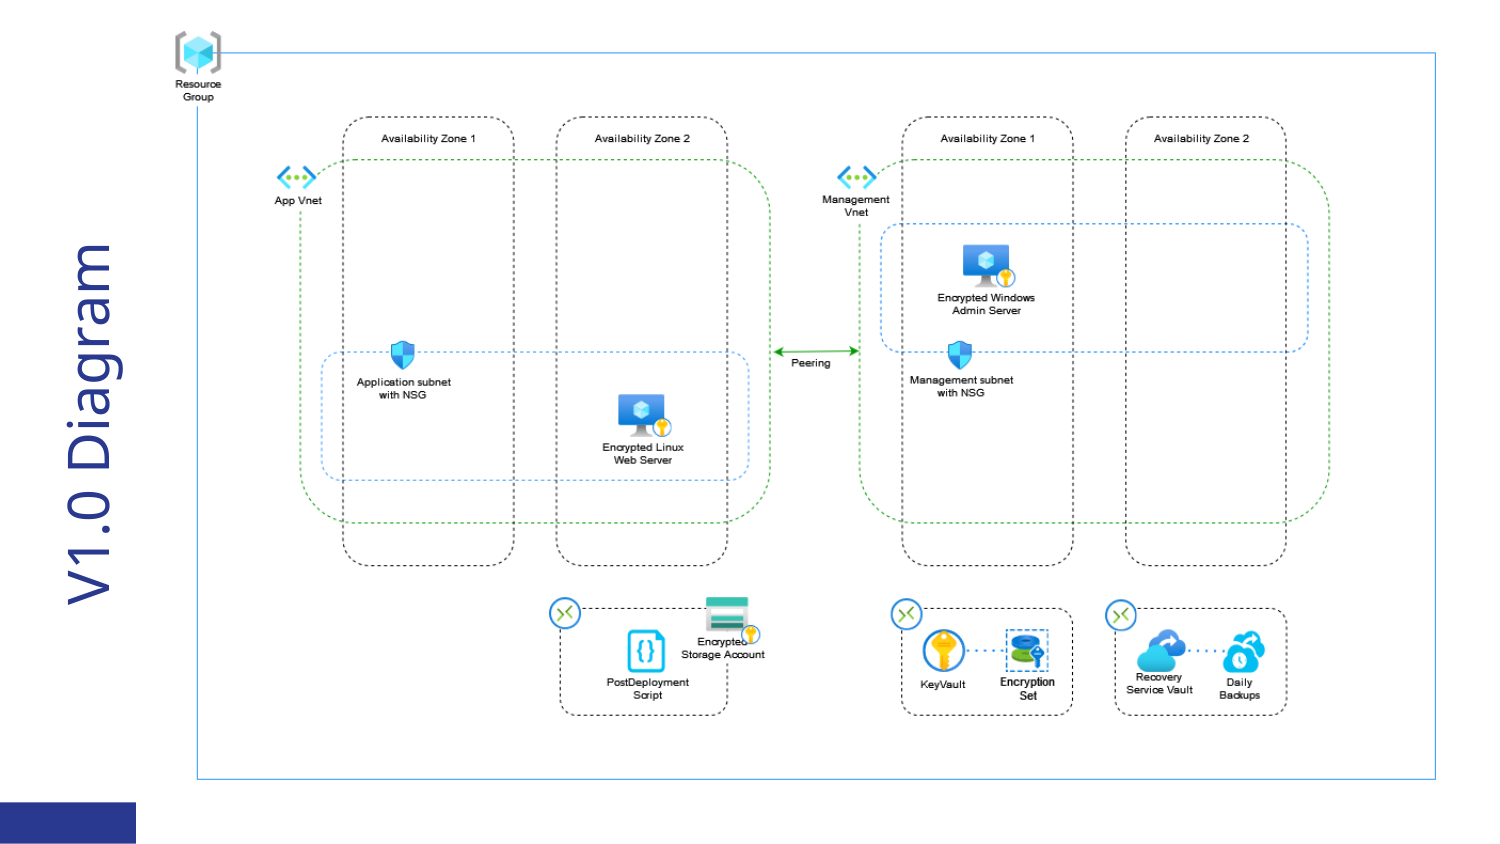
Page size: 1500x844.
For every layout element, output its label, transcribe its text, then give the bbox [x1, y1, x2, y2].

title V1.0 Diagram [37, 223, 131, 621]
picture [136, 0, 1500, 844]
